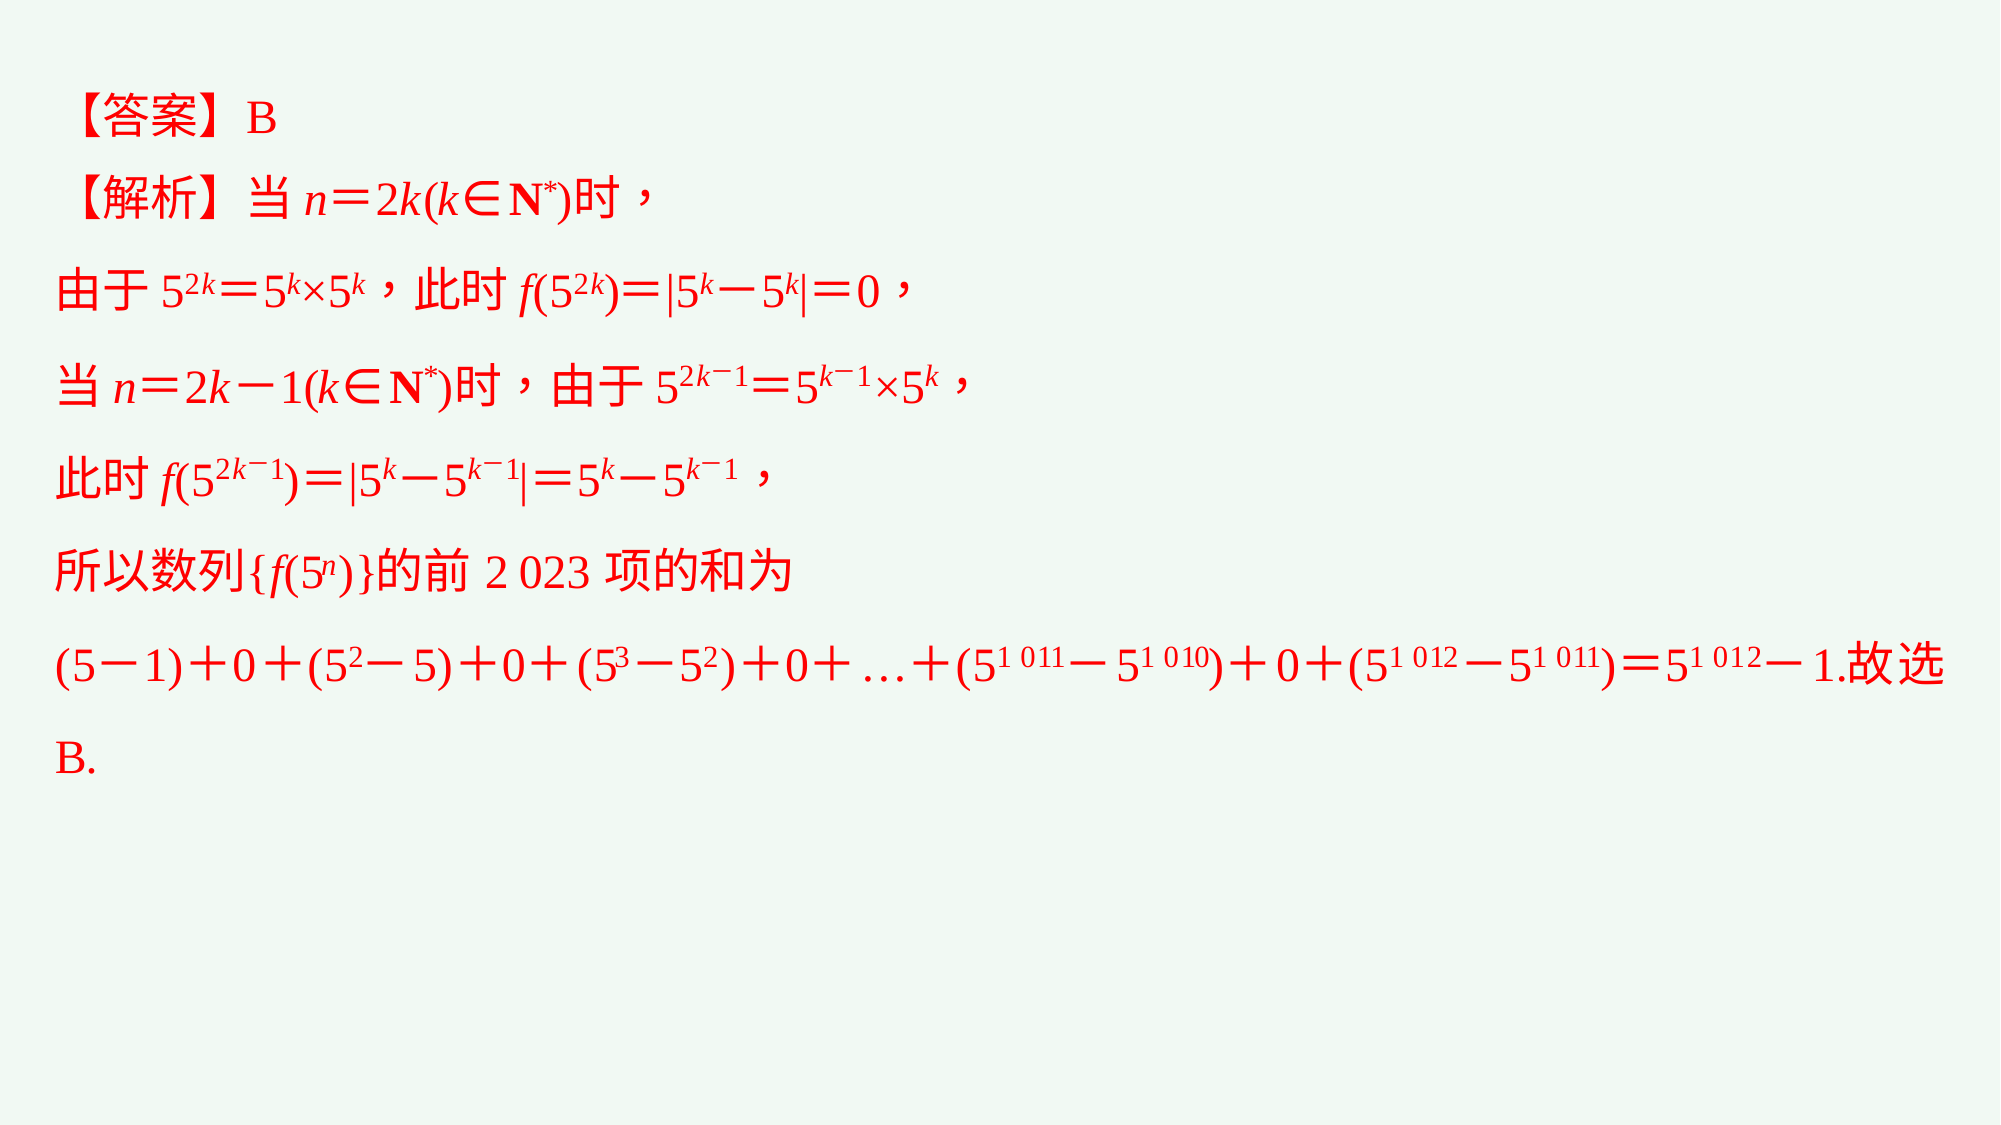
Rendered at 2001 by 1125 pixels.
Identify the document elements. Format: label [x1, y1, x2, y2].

text_box [54, 61, 1945, 883]
